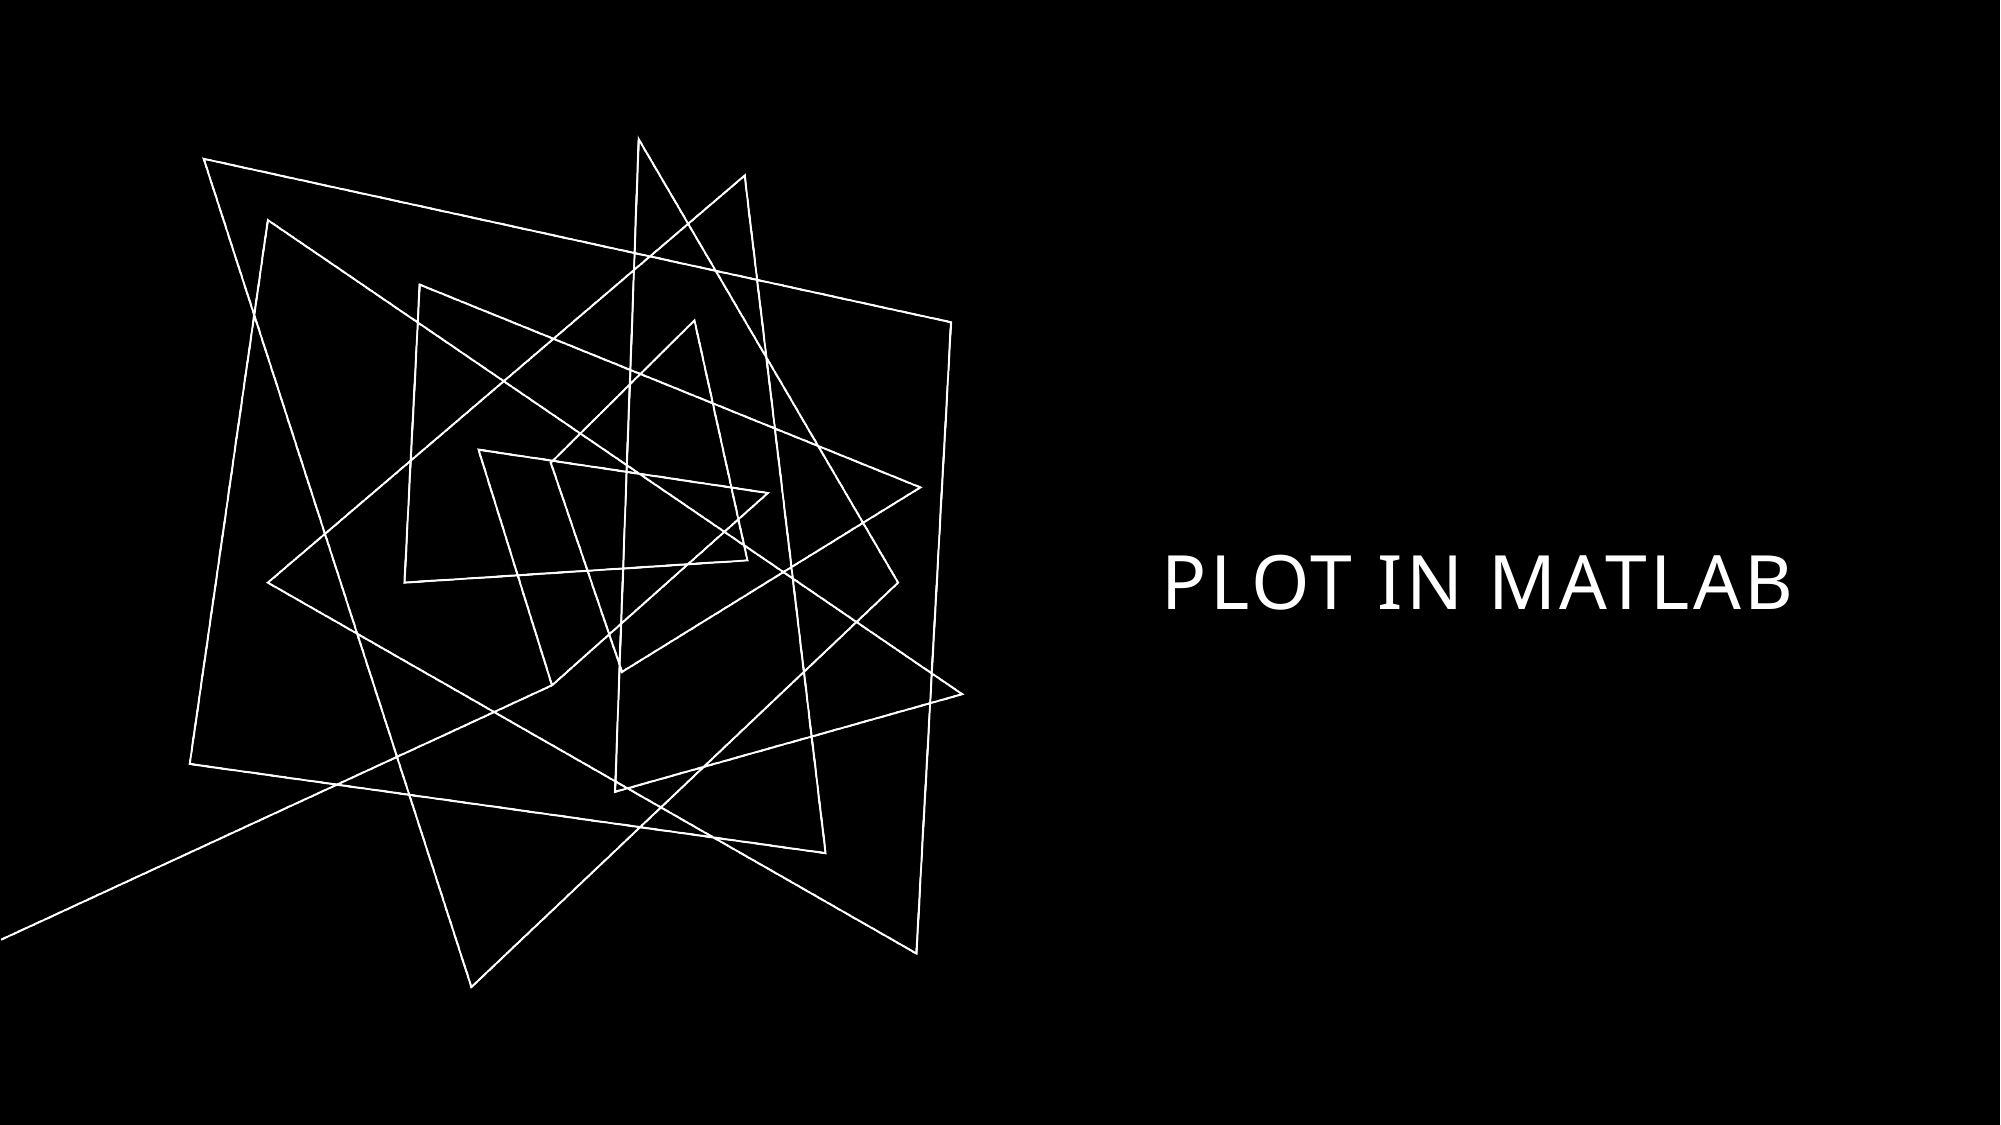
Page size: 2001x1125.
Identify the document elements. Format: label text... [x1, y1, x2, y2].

title Plot in matlab [1146, 66, 1833, 634]
picture [0, 135, 965, 989]
